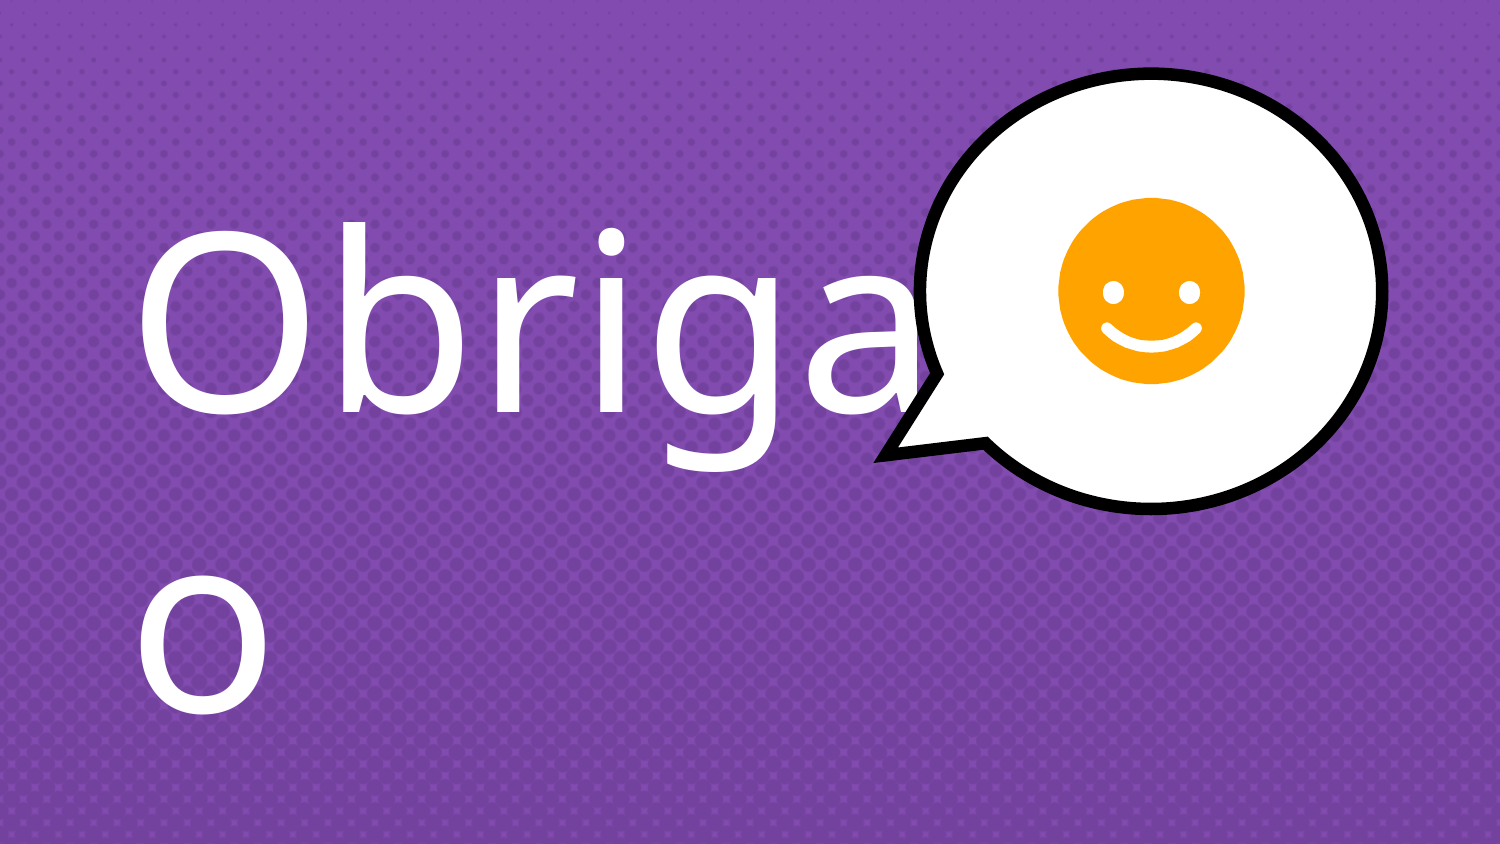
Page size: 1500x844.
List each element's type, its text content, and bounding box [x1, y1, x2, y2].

title Obrigado [112, 587, 1210, 778]
text_box [1058, 197, 1245, 385]
text_box [885, 73, 1383, 509]
